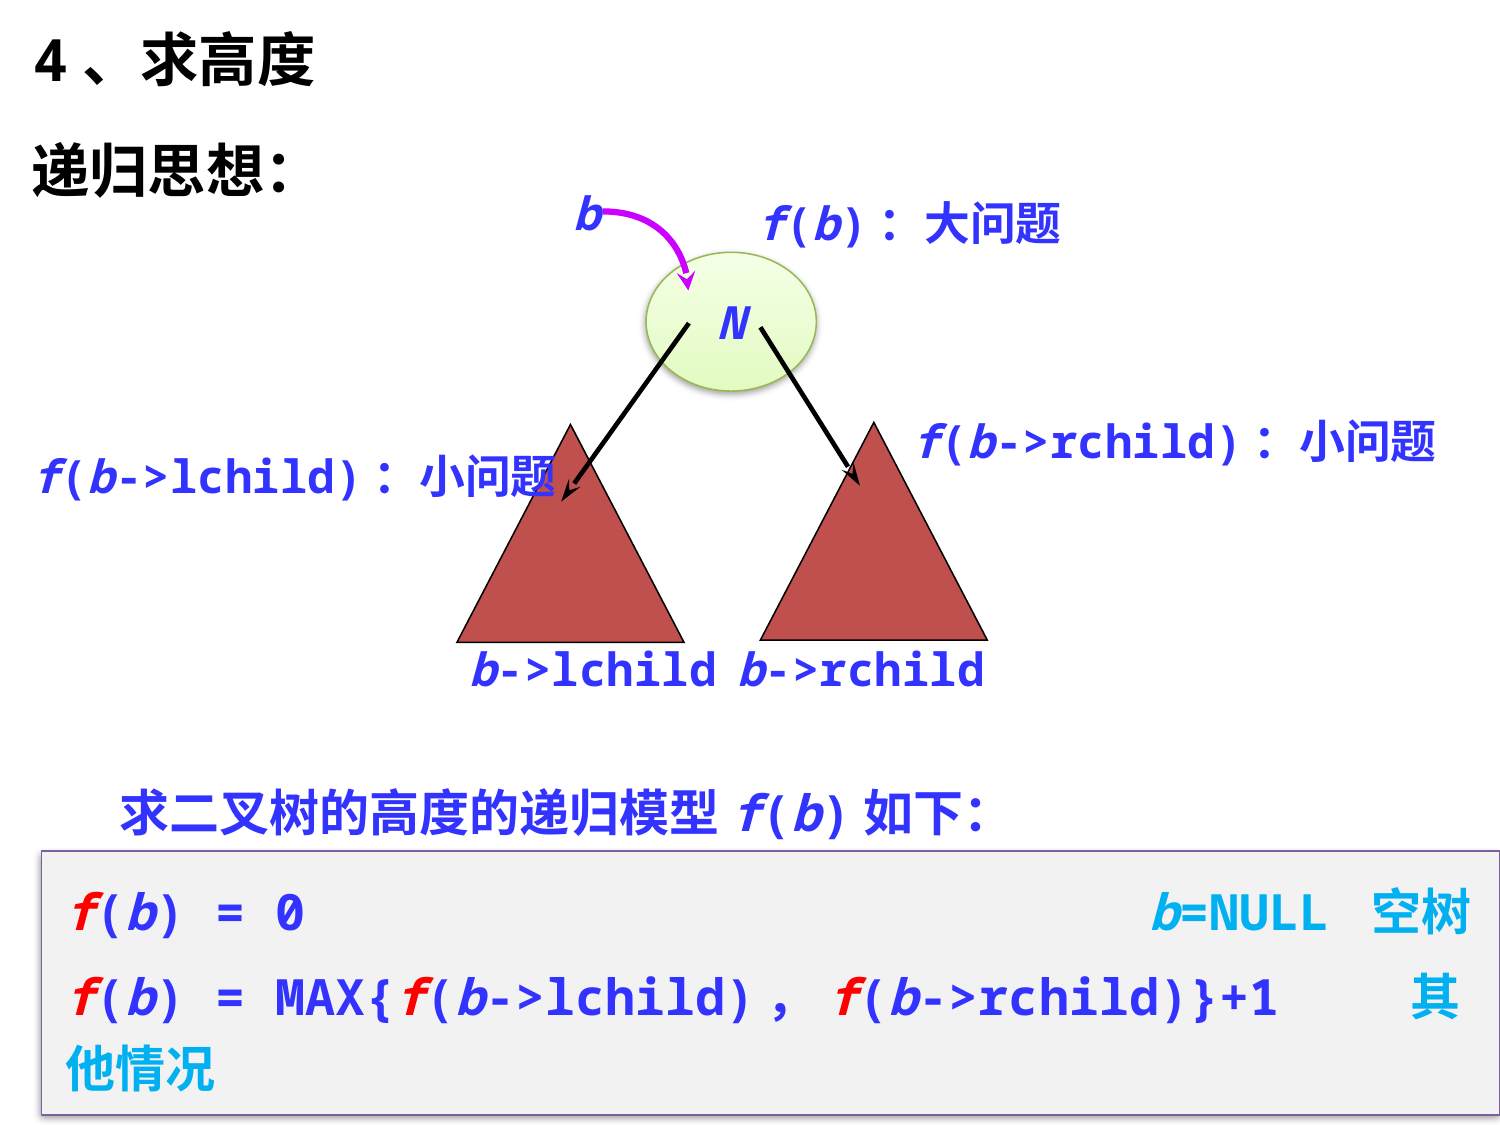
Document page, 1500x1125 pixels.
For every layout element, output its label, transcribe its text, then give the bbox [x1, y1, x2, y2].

text_box 递归思想： [16, 126, 1234, 212]
text_box [602, 228, 694, 291]
text_box f(b)：大问题 [726, 212, 1093, 258]
text_box b [516, 212, 658, 248]
text_box [584, 450, 590, 468]
text_box b->rchild [690, 633, 1032, 704]
text_box [562, 424, 579, 440]
text_box [461, 462, 680, 633]
text_box b->lchild [422, 633, 690, 704]
text_box f(b->rchild)：小问题 [878, 405, 1471, 475]
text_box [764, 422, 984, 633]
text_box [843, 464, 860, 486]
text_box N [645, 251, 818, 392]
text_box 4、求高度 [18, 16, 1236, 101]
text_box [41, 751, 1500, 1046]
text_box f(b->lchild)：小问题 [5, 440, 584, 511]
